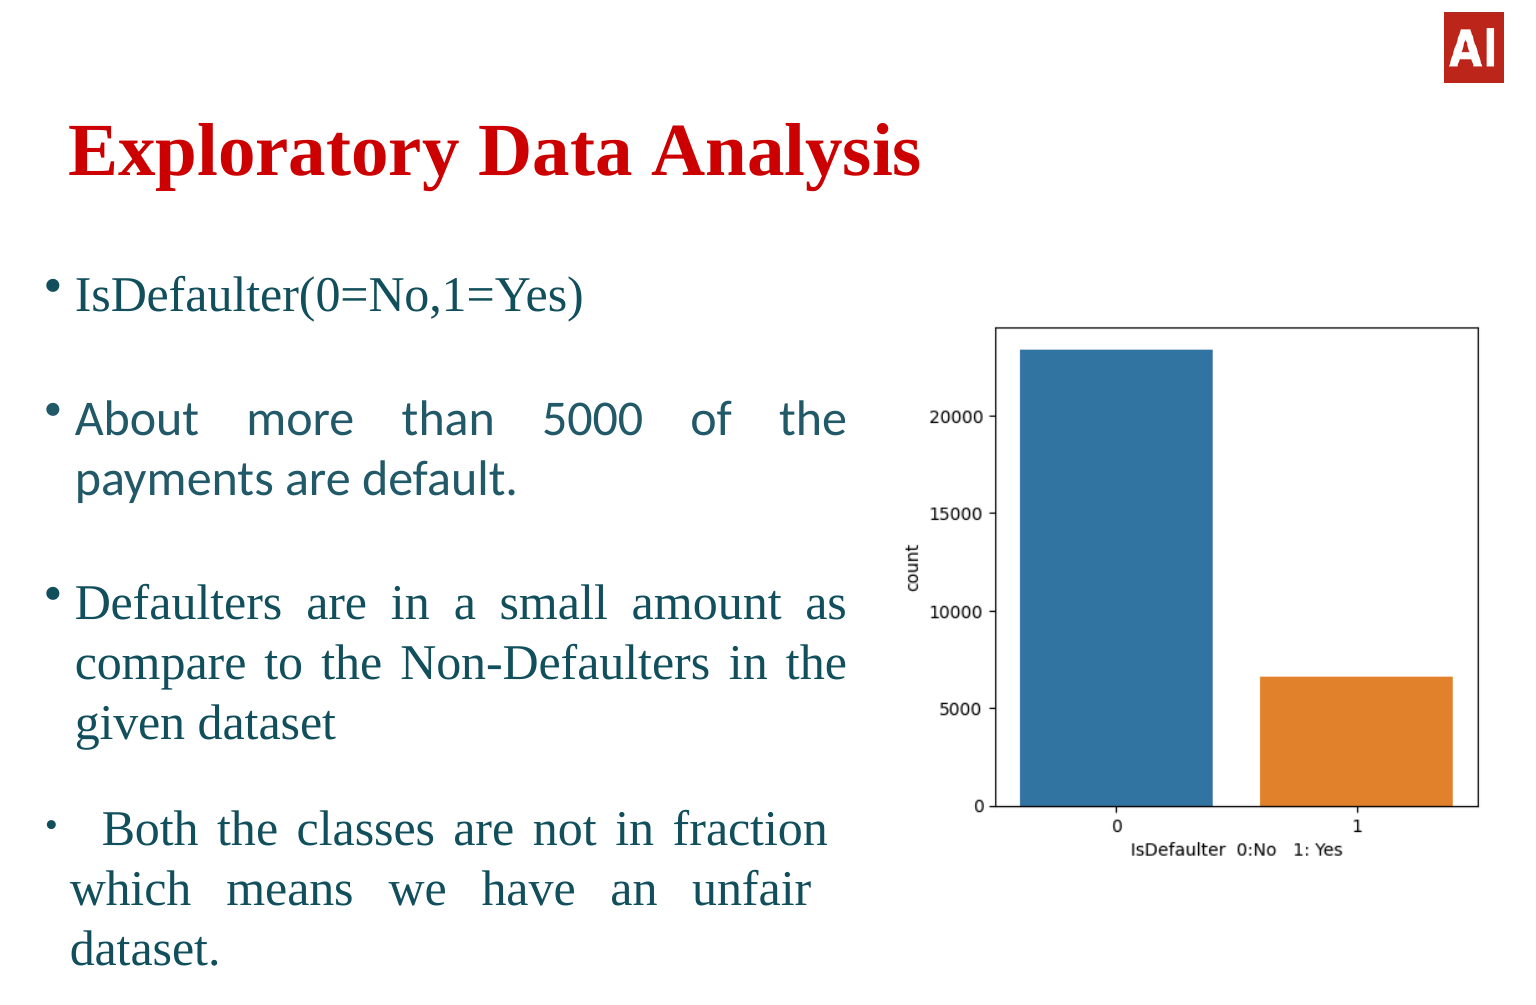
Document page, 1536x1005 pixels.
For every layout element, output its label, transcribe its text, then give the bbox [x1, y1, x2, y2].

title Exploratory Data Analysis [66, 98, 926, 268]
picture [1444, 12, 1504, 83]
text_box IsDefaulter(0=No,1=Yes) About more than 5000 of the payments are default. Defaulters are in a small amount as compare to the Non-Defaulters in the given dataset Both the classes are not in fraction which means we have an unfair dataset. [42, 259, 847, 975]
picture [892, 315, 1489, 872]
